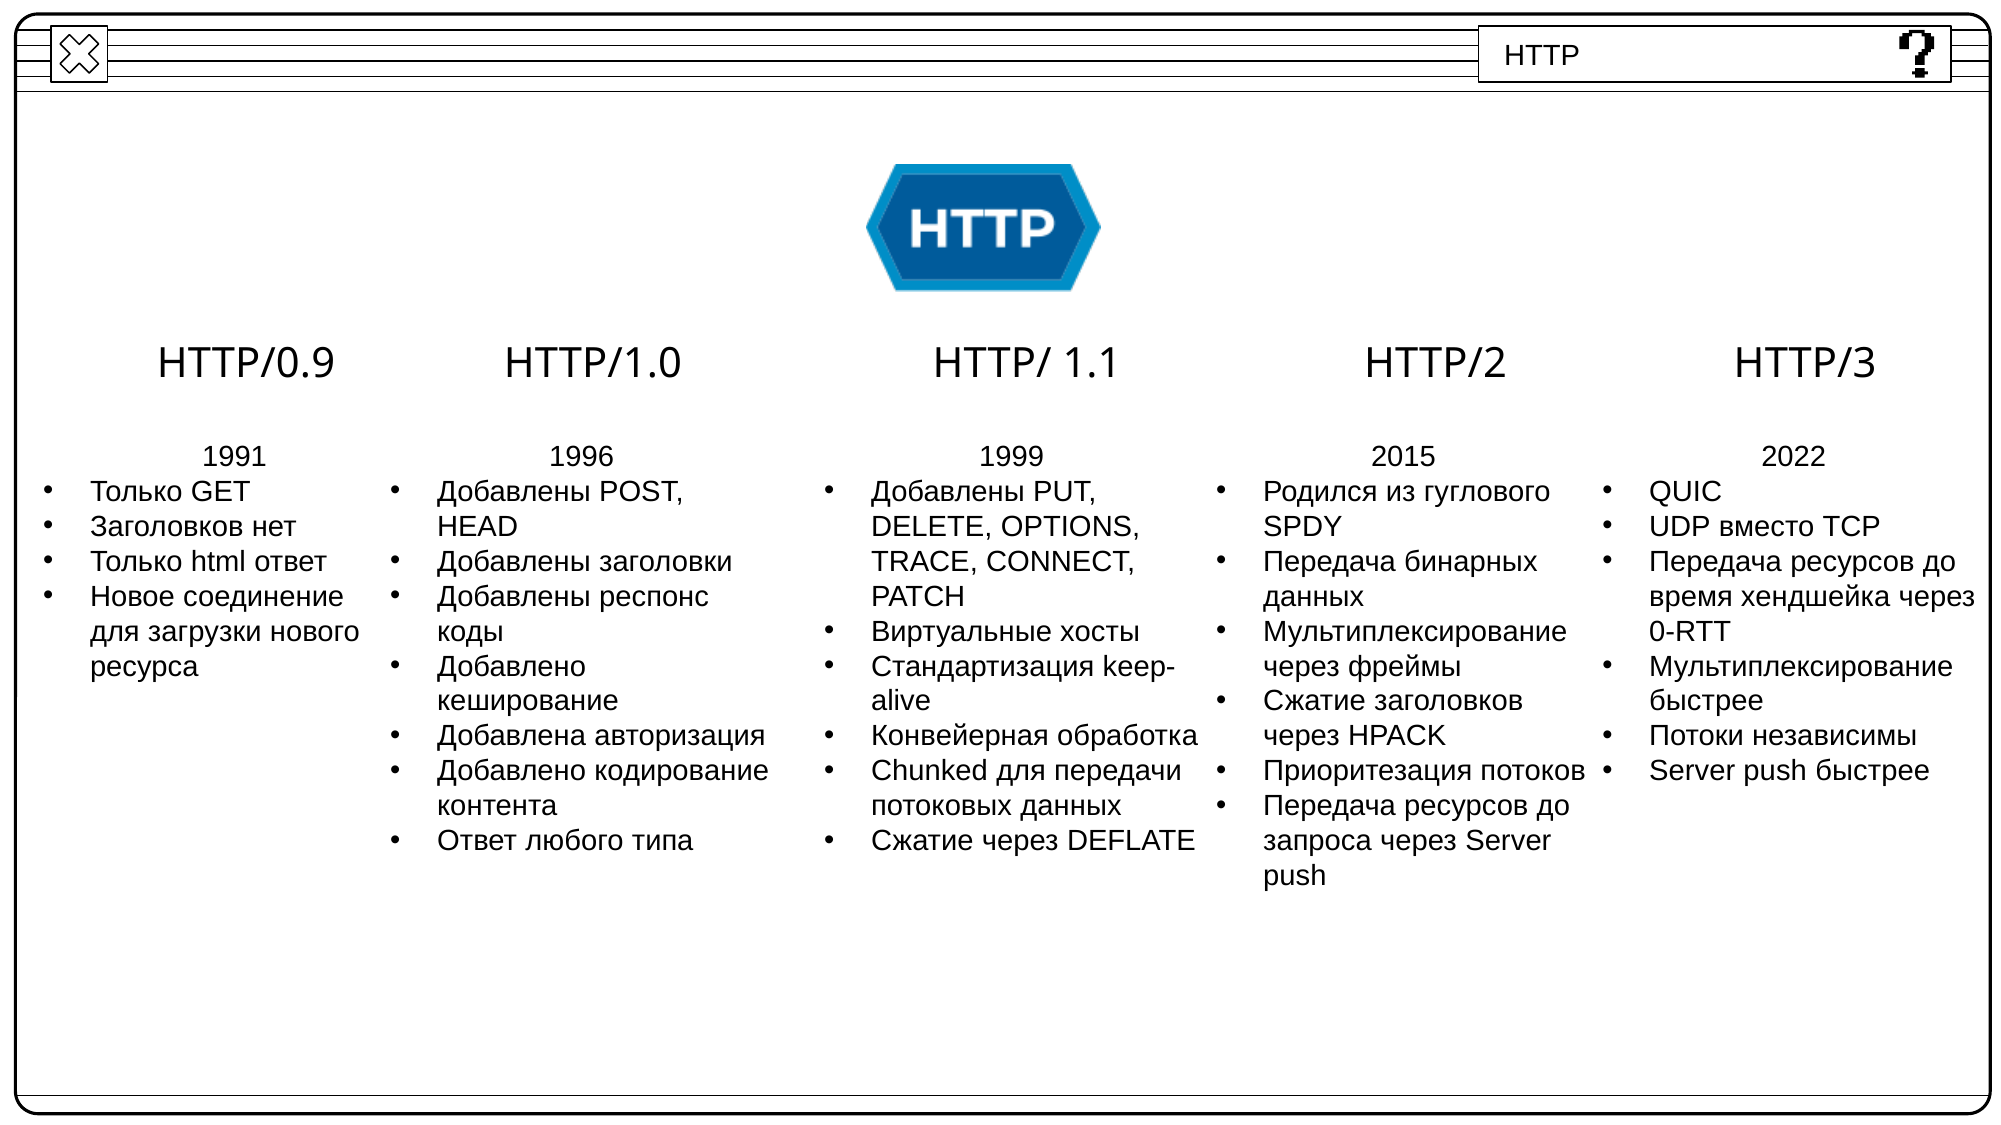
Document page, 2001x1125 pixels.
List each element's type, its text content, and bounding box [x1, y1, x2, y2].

text_box 1996 Добавлены POST, HEAD Добавлены заголовки Добавлены респонс коды Добавлено кеширование Добавлена авторизация Добавлено кодирование контента Ответ любого типа [375, 429, 788, 864]
text_box HTTP/3 [1658, 326, 1929, 395]
picture [878, 174, 1085, 280]
text_box 2015 Родился из гуглового SPDY Передача бинарных данных Мультиплексирование через фреймы Сжатие заголовков через HPACK Приоритезация потоков Передача ресурсов до запроса через Server push [1201, 429, 1614, 899]
text_box 1991 Только GET Заголовков нет Только html ответ Новое соединение для загрузки нового ресурса [28, 429, 441, 759]
text_box 2022 QUIC UDP вместо TCP Передача ресурсов до время хендшейка через 0-RTT Мультиплексирование быстрее Потоки независимы Server push быстрее [1587, 429, 2000, 864]
text_box HTTP/ 1.1 [875, 326, 1156, 395]
text_box HTTP/0.9 [99, 326, 370, 395]
text_box 1999 Добавлены PUT, DELETE, OPTIONS, TRACE, CONNECT, PATCH Виртуальные хосты Стандартизация keep-alive Конвейерная обработка Chunked для передачи потоковых данных Сжатие через DEFLATE [809, 429, 1201, 864]
text_box HTTP/1.0 [446, 326, 717, 395]
text_box HTTP/2 [1289, 326, 1560, 395]
picture [866, 164, 1101, 292]
text_box HTTP [1489, 28, 1596, 114]
